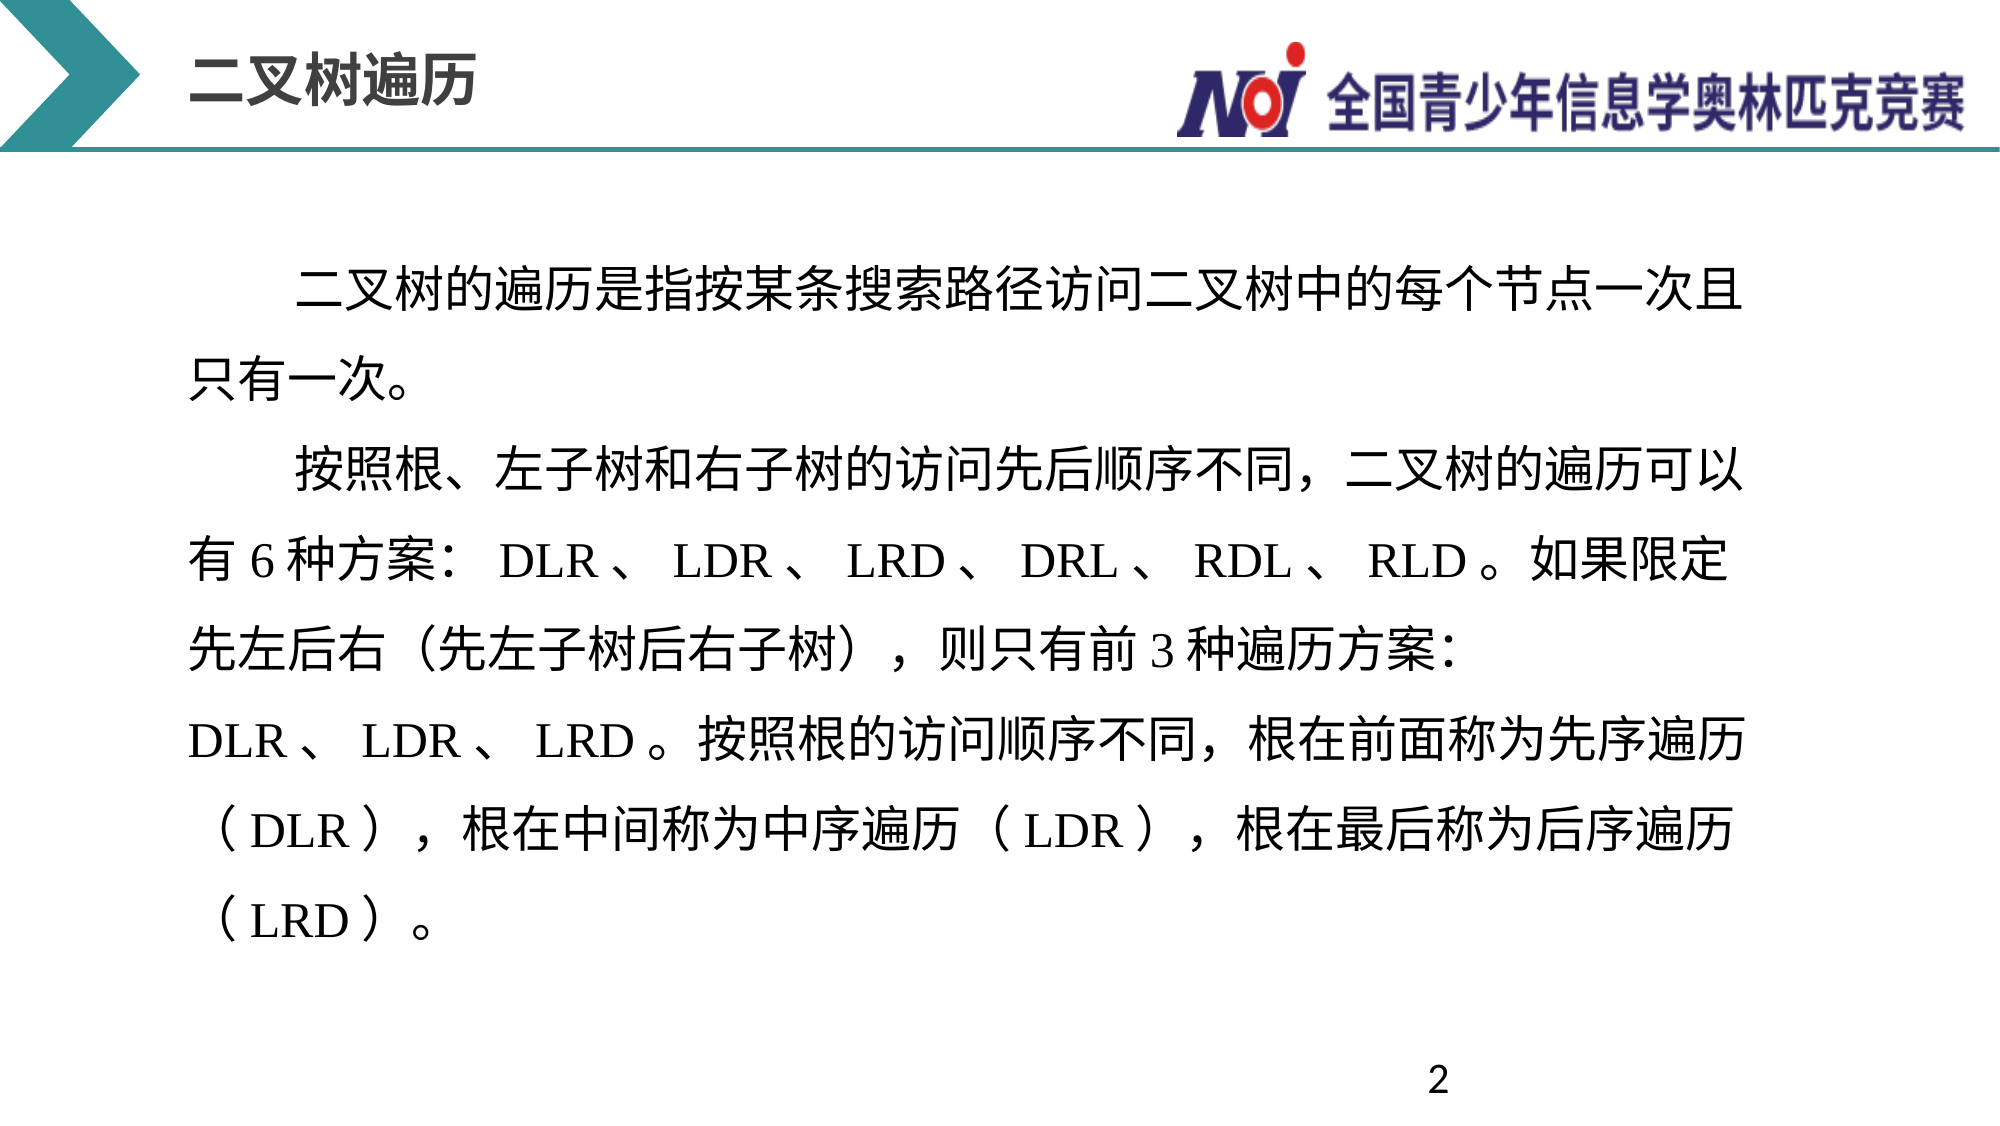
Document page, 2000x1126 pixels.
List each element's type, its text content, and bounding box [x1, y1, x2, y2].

slide_number 2 [1412, 1042, 1863, 1103]
picture [1176, 42, 1967, 138]
text_box 二叉树遍历 [173, 35, 823, 121]
text_box 二叉树的遍历是指按某条搜索路径访问二叉树中的每个节点一次且只有一次。 按照根、左子树和右子树的访问先后顺序不同，二叉树的遍历可以有6种方案：DLR、LDR、LRD、DRL、RDL、RLD。如果限定先左后右（先左子树后右子树），则只有前3种遍历方案：DLR、LDR、LRD。按照根的访问顺序不同，根在前面称为先序遍历（DLR），根在中间称为中序遍历（LDR），根在最后称为后序遍历（LRD）。 [173, 220, 1778, 955]
text_box [0, 0, 142, 148]
